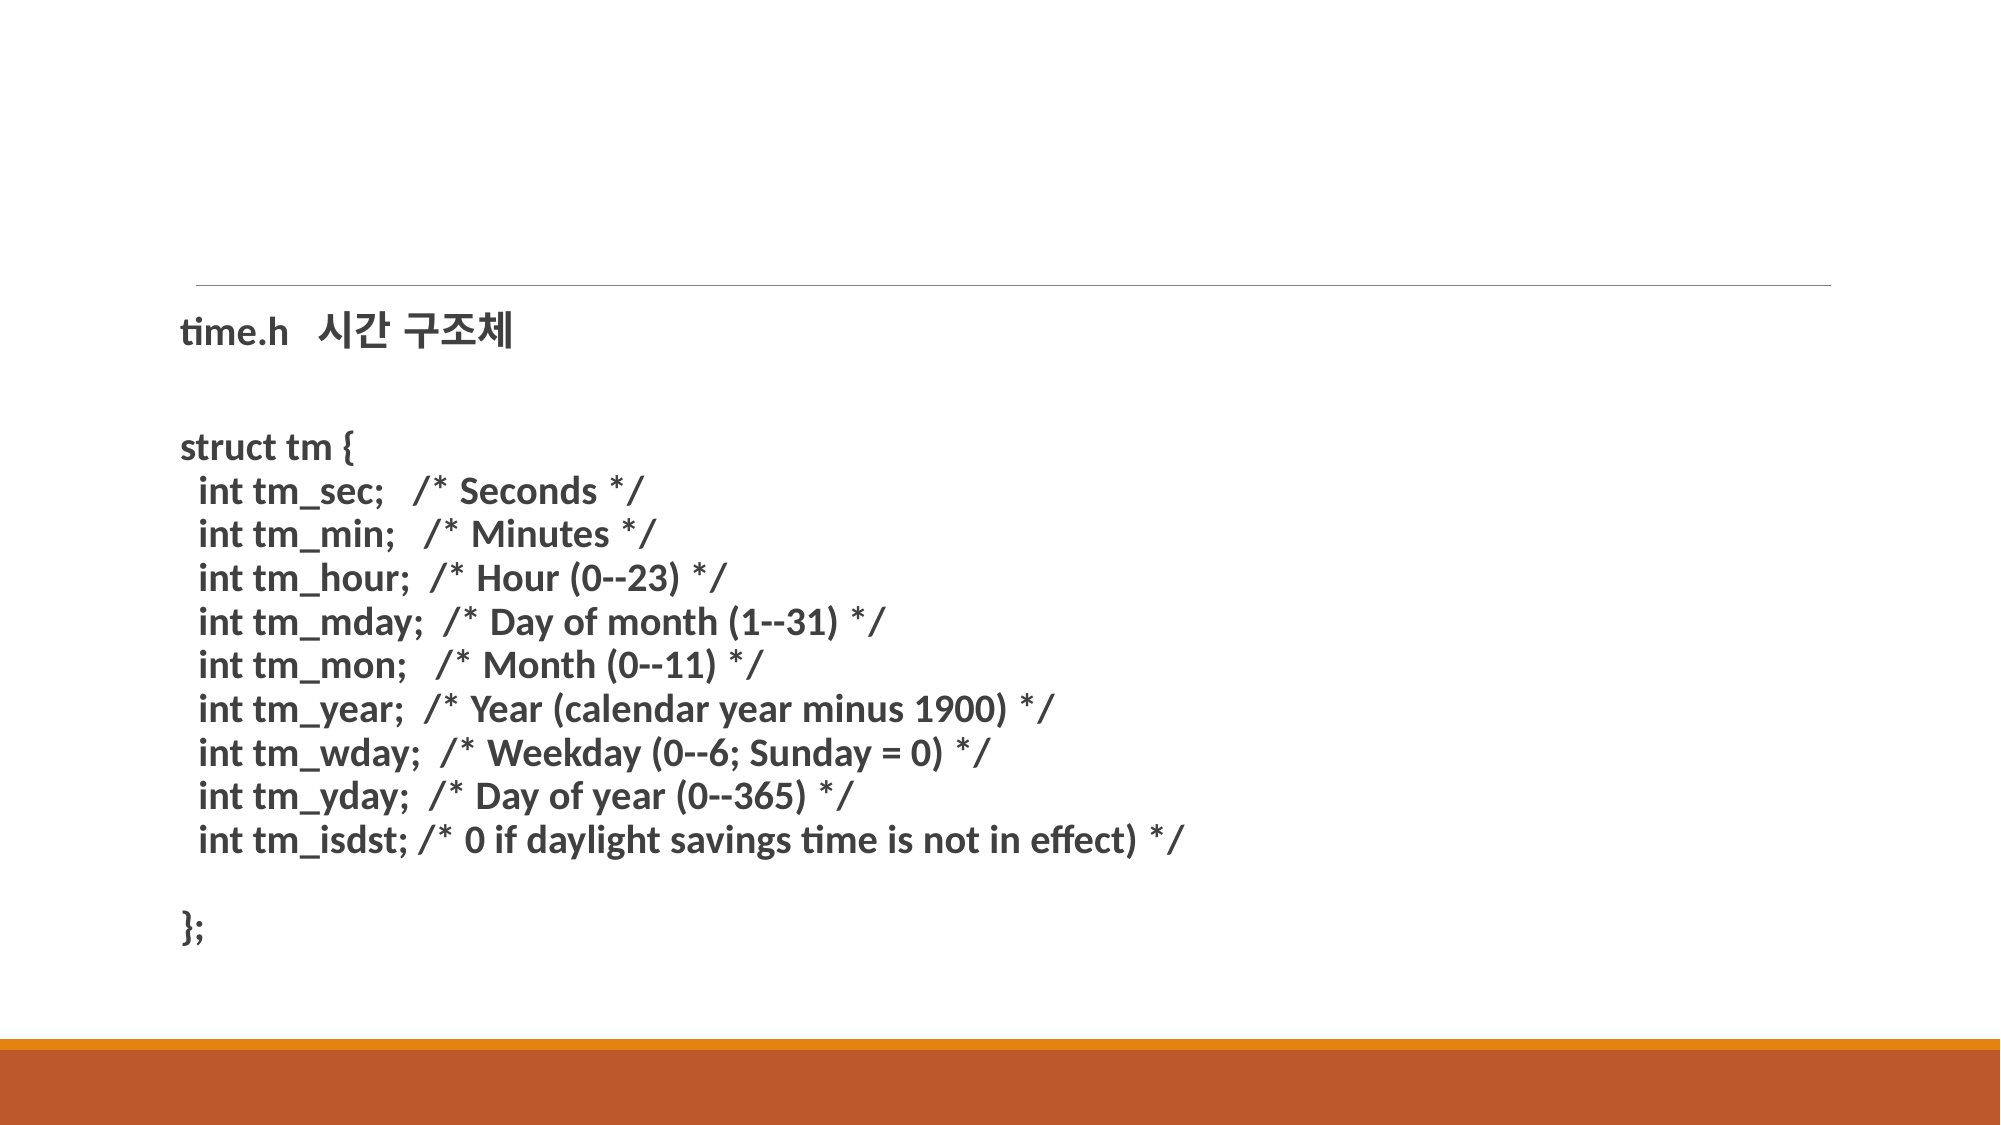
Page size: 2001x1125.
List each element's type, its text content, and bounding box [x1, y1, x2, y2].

list time.h 시간 구조체 struct tm { int tm_sec; /* Seconds */ int tm_min; /* Minutes */ int tm_hour; /* Hour (0--23) */ int tm_mday; /* Day of month (1--31) */ int tm_mon; /* Month (0--11) */ int tm_year; /* Year (calendar year minus 1900) */ int tm_wday; /* Weekday (0--6; Sunday = 0) */ int tm_yday; /* Day of year (0--365) */ int tm_isdst; /* 0 if daylight savings time is not in effect) */ }; [180, 302, 1830, 963]
